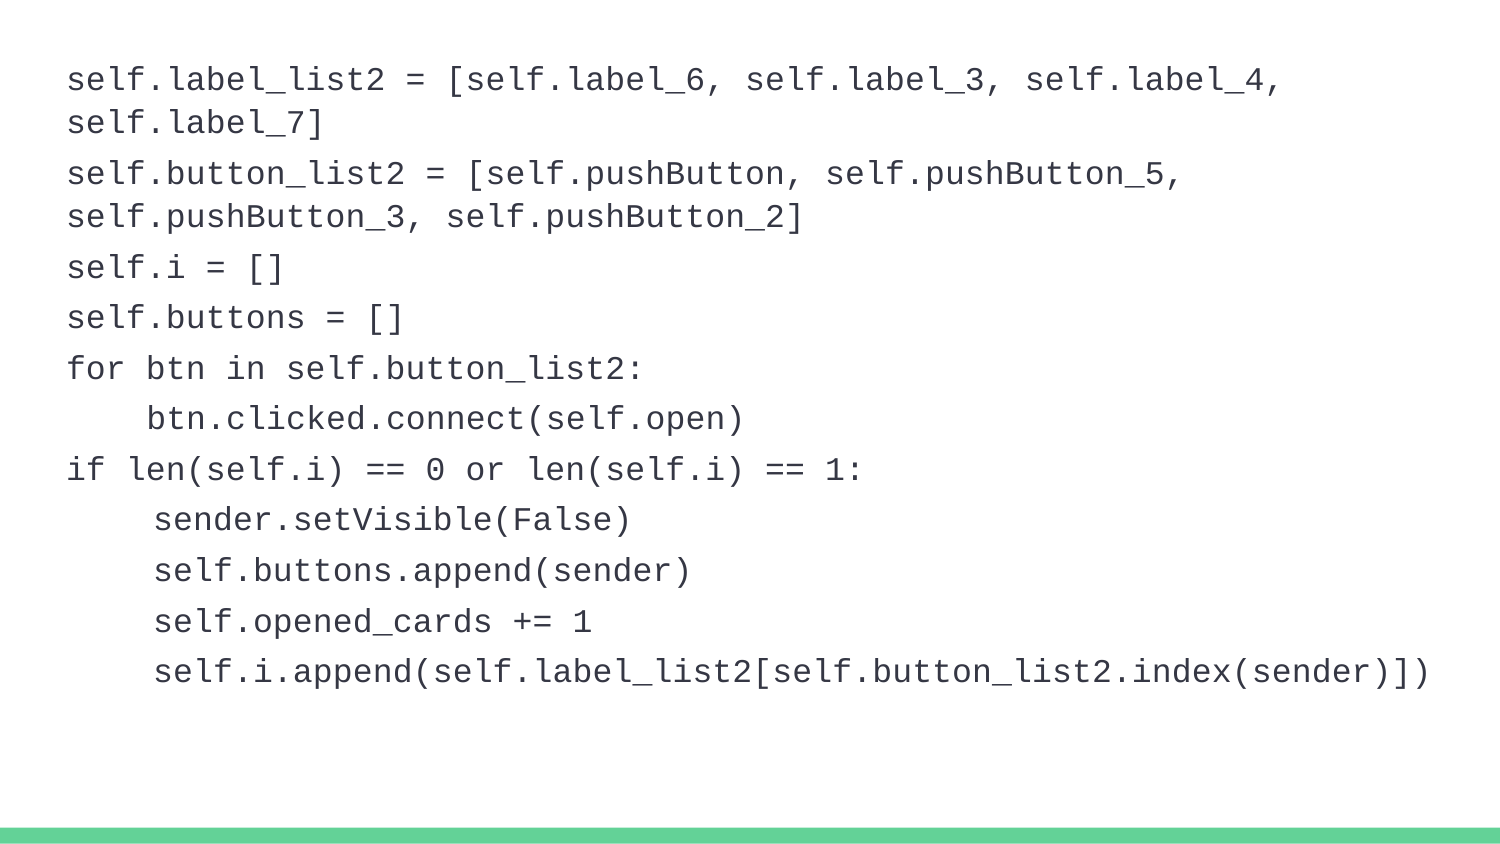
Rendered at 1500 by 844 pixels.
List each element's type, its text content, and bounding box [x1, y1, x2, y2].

list self.label_list2 = [self.label_6, self.label_3, self.label_4, self.label_7] self.button_list2 = [self.pushButton, self.pushButton_5, self.pushButton_3, self.pushButton_2] self.i = [] self.buttons = [] for btn in self.button_list2: btn.clicked.connect(self.open) if len(self.i) == 0 or len(self.i) == 1: sender.setVisible(False) self.buttons.append(sender) self.opened_cards += 1 self.i.append(self.label_list2[self.button_list2.index(sender)]) [51, 41, 1449, 766]
